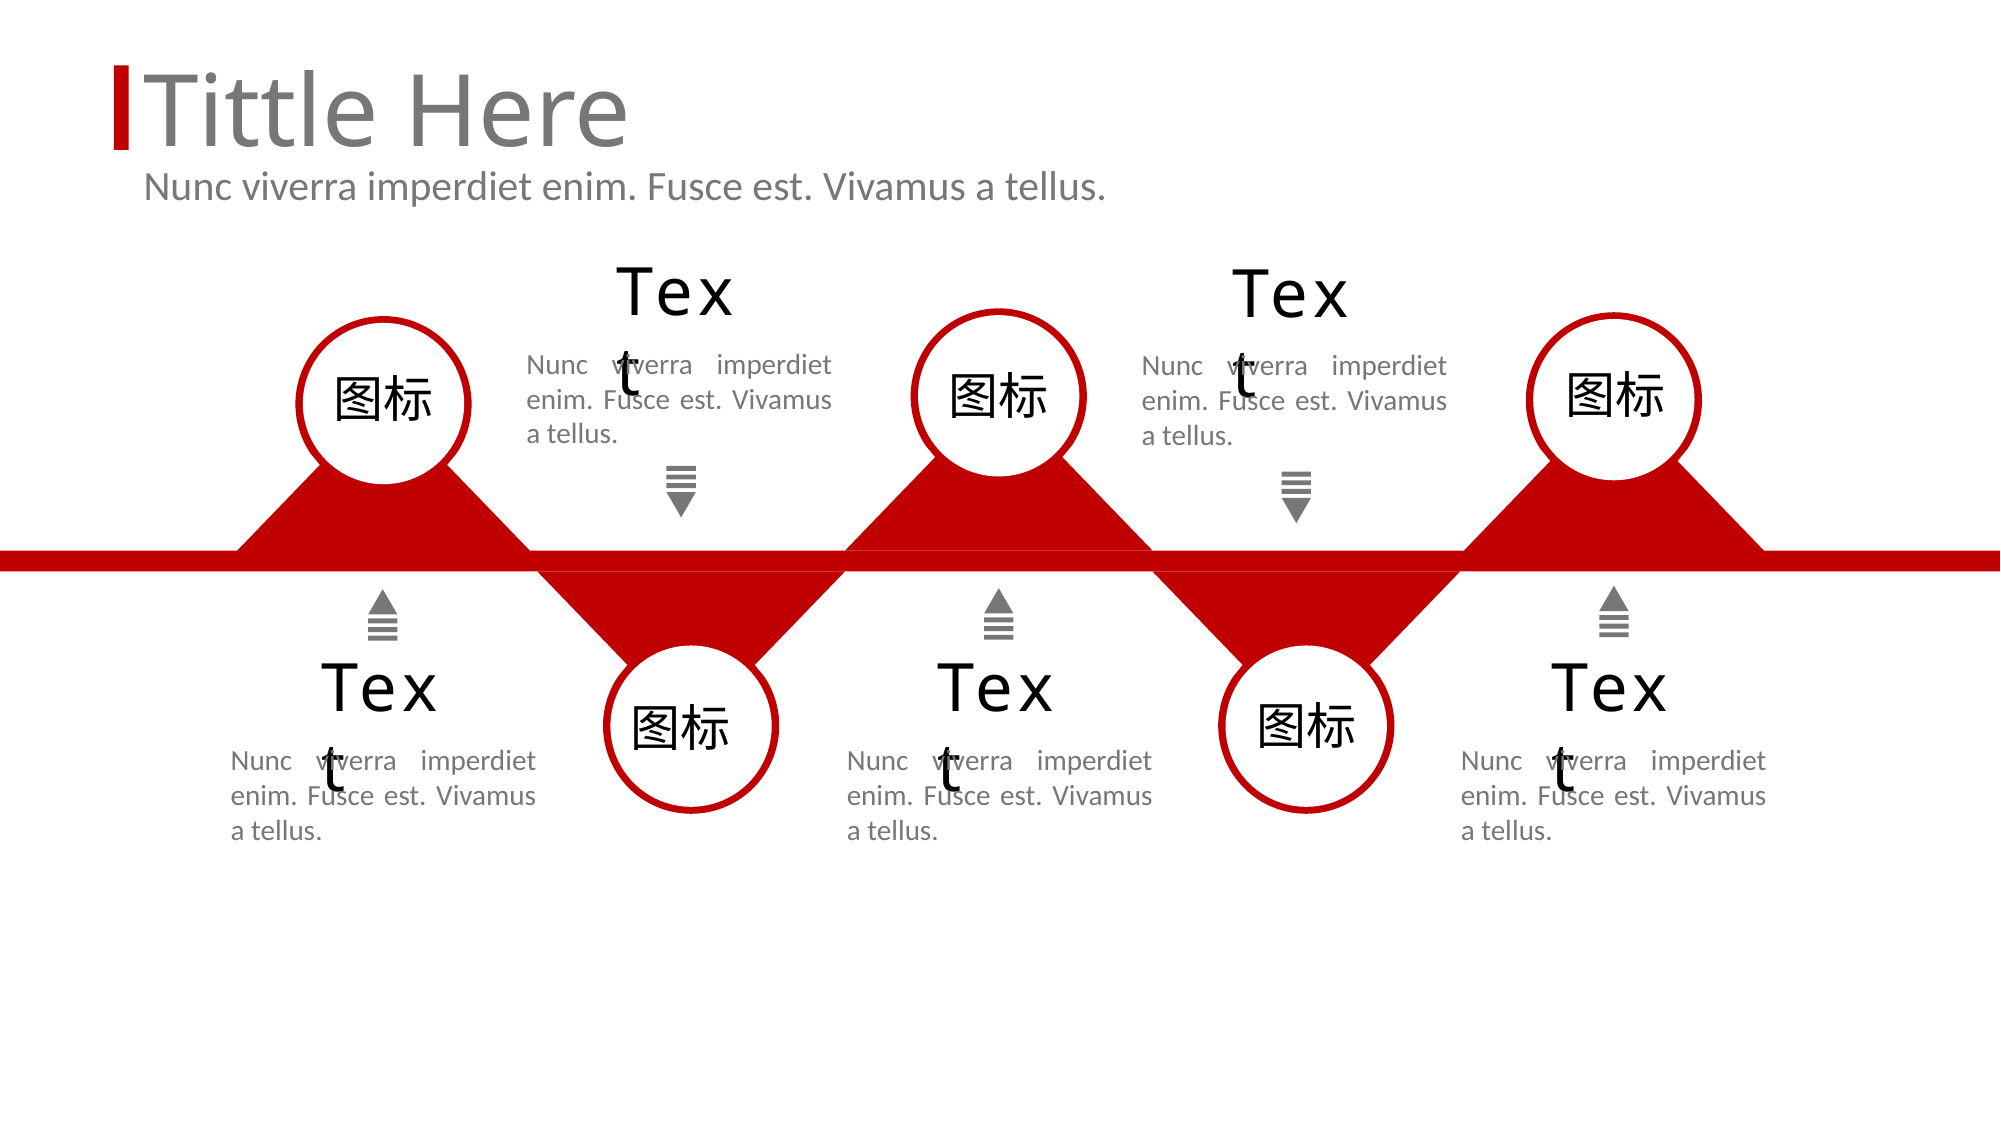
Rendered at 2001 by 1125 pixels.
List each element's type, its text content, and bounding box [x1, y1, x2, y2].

text_box Text [306, 637, 465, 733]
text_box Nunc viverra imperdiet enim. Fusce est. Vivamus a tellus. [832, 733, 1168, 854]
text_box Text [602, 241, 761, 337]
text_box [0, 550, 2000, 572]
text_box Nunc viverra imperdiet enim. Fusce est. Vivamus a tellus. [1153, 339, 1460, 459]
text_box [1152, 571, 1461, 814]
text_box Nunc viverra imperdiet enim. Fusce est. Vivamus a tellus. [1446, 733, 1782, 854]
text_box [537, 571, 845, 814]
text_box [368, 589, 398, 641]
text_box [113, 39, 1236, 218]
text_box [229, 316, 538, 559]
text_box Nunc viverra imperdiet enim. Fusce est. Vivamus a tellus. [538, 337, 844, 458]
text_box Text [1536, 637, 1695, 733]
text_box Text [922, 637, 1081, 733]
text_box Nunc viverra imperdiet enim. Fusce est. Vivamus a tellus. [215, 733, 552, 854]
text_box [984, 588, 1014, 640]
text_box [1460, 312, 1768, 555]
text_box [844, 308, 1153, 551]
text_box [1281, 471, 1311, 524]
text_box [1599, 585, 1629, 638]
text_box Text [1217, 243, 1376, 339]
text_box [666, 465, 696, 518]
